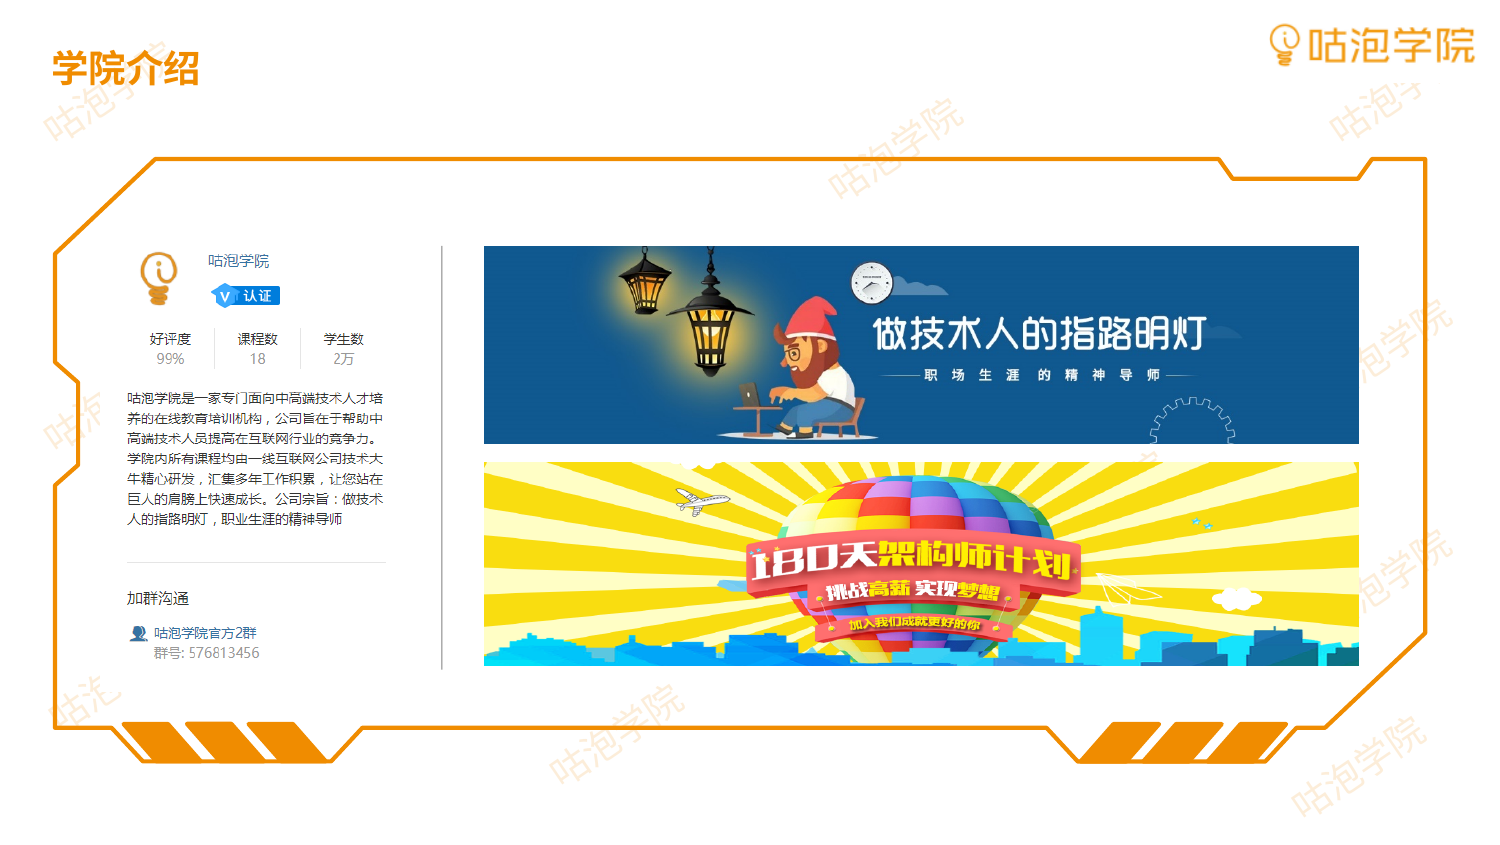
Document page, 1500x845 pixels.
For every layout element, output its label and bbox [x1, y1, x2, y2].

text_box [54, 158, 1426, 762]
picture [1269, 11, 1477, 83]
text_box [35, 37, 218, 113]
